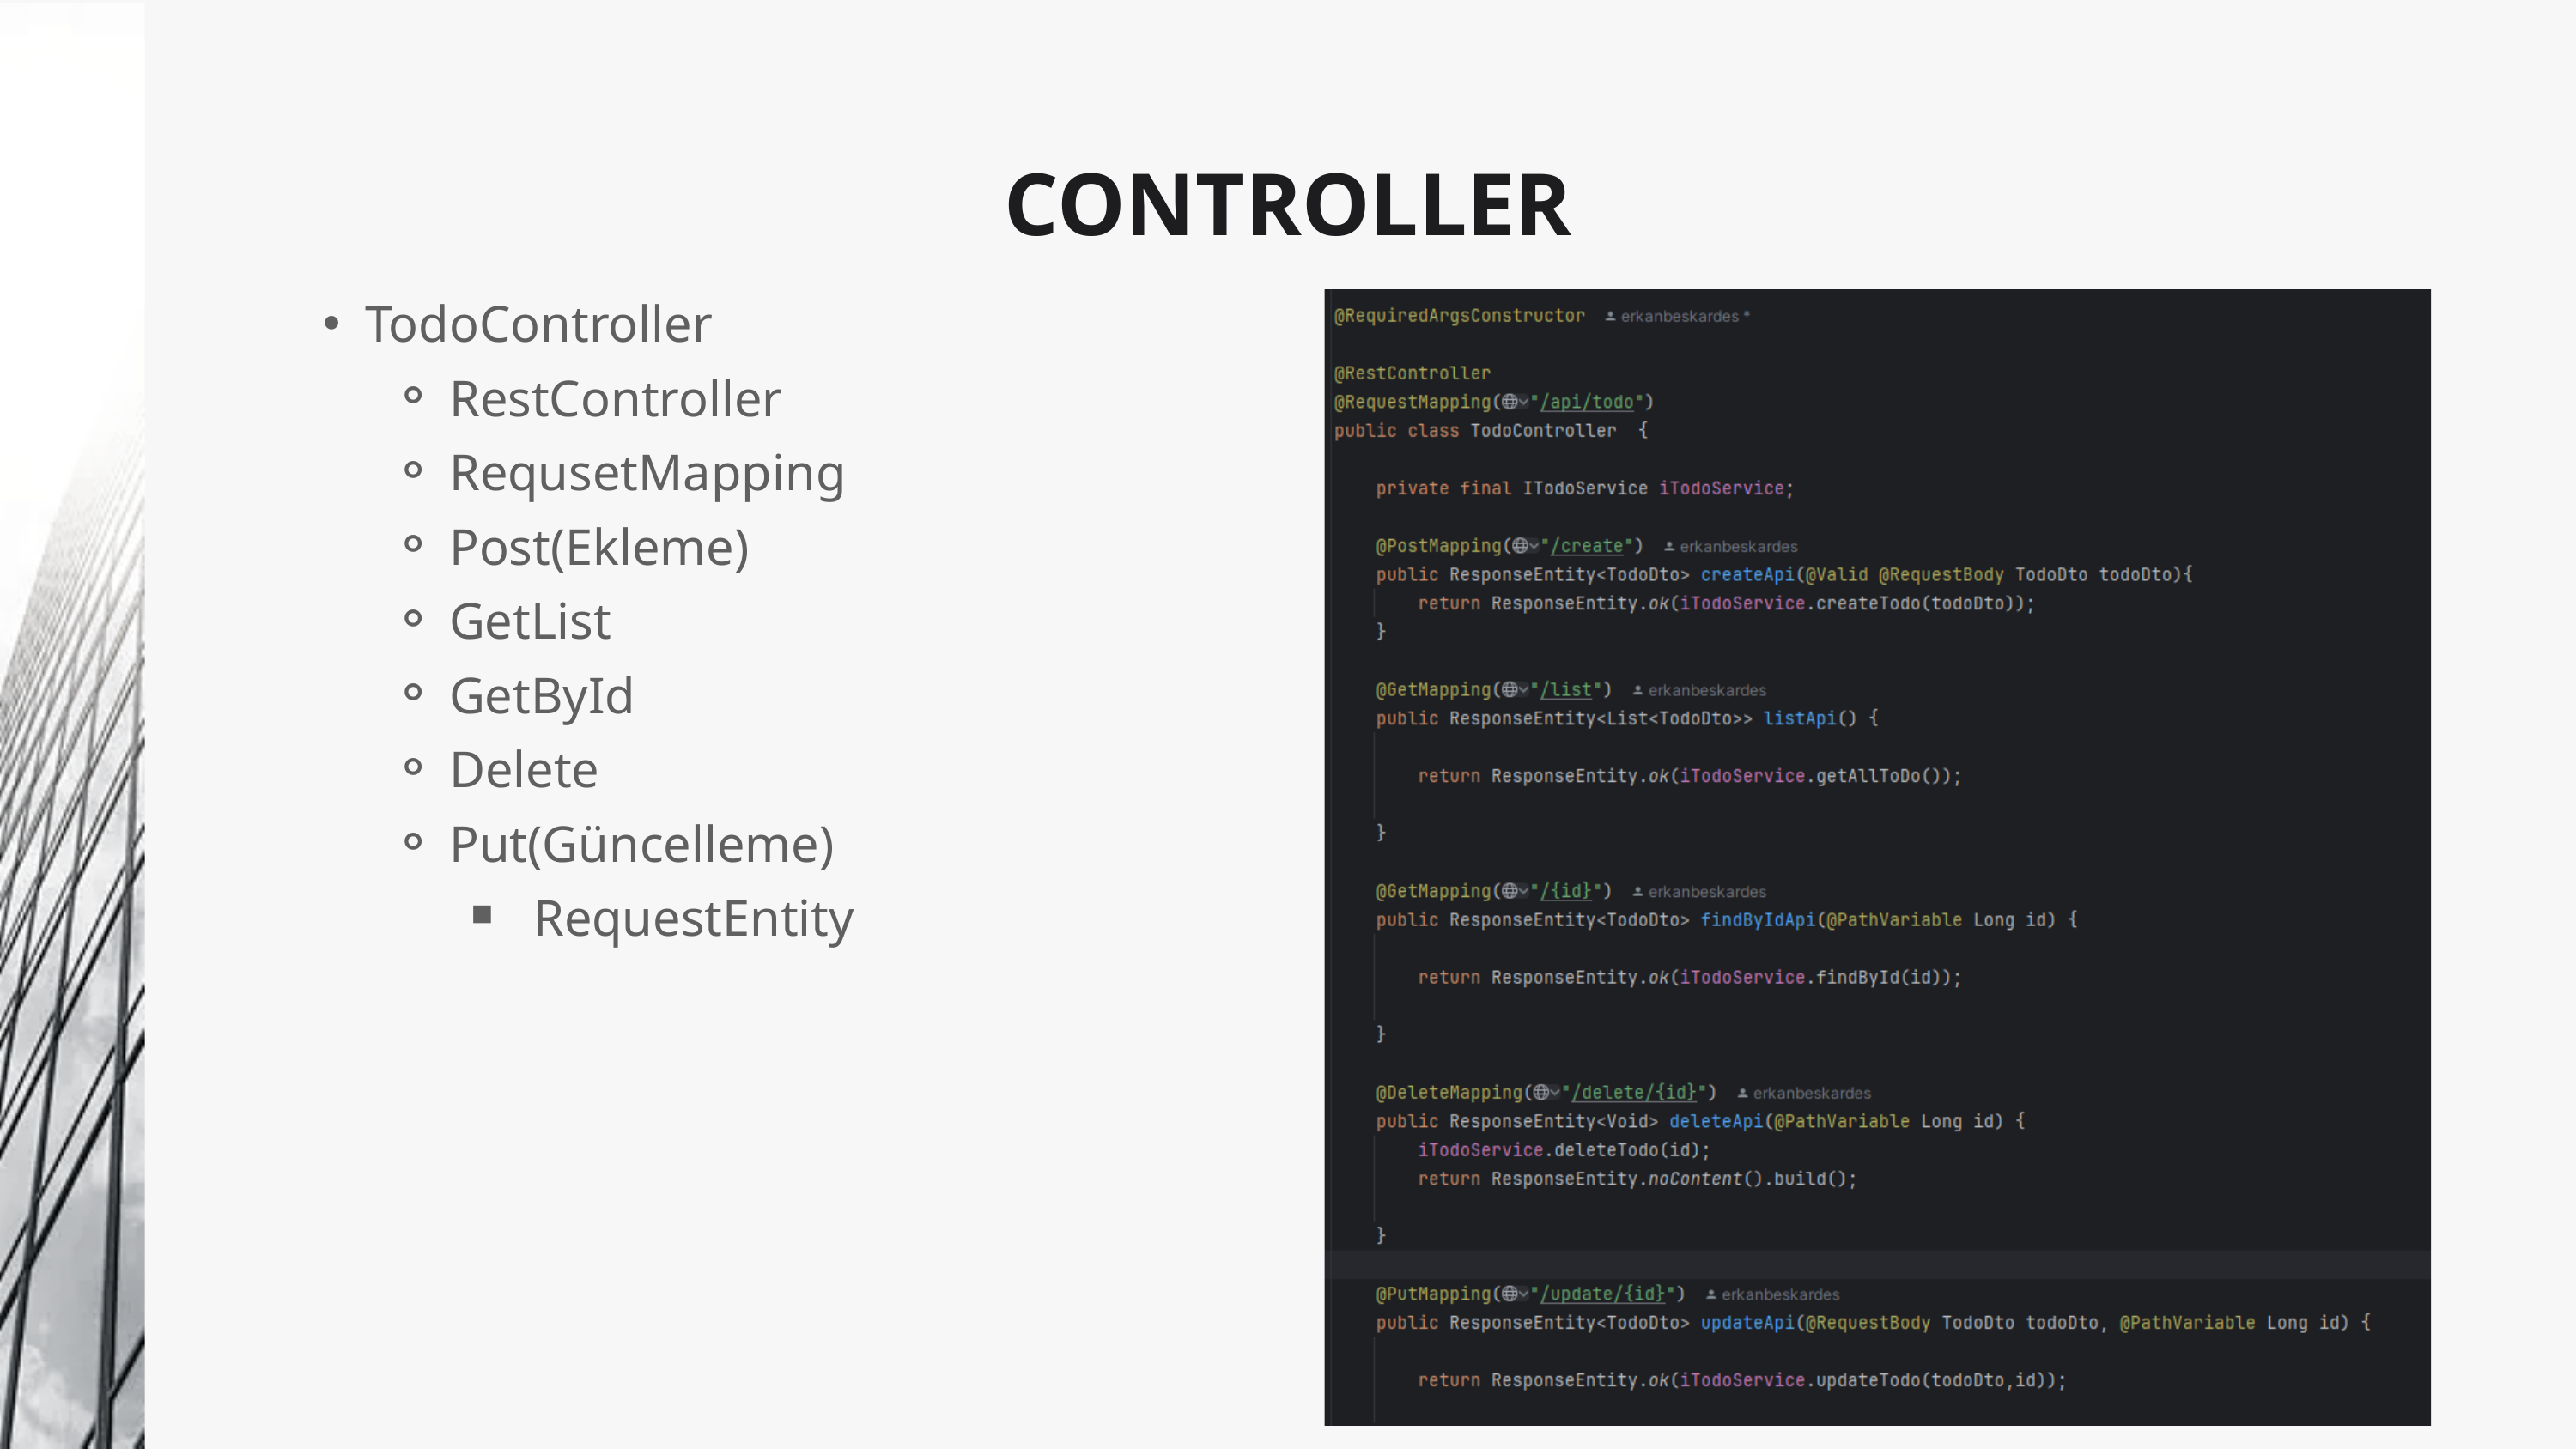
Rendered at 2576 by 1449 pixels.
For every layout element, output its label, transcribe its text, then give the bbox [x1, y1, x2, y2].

text_box [0, 3, 145, 1449]
text_box CONTROLLER [714, 132, 1862, 253]
text_box TodoController RestController RequsetMapping Post(Ekleme) GetList GetById Delete Put(Güncelleme) RequestEntity [280, 277, 1288, 1095]
text_box [1324, 289, 2432, 1426]
